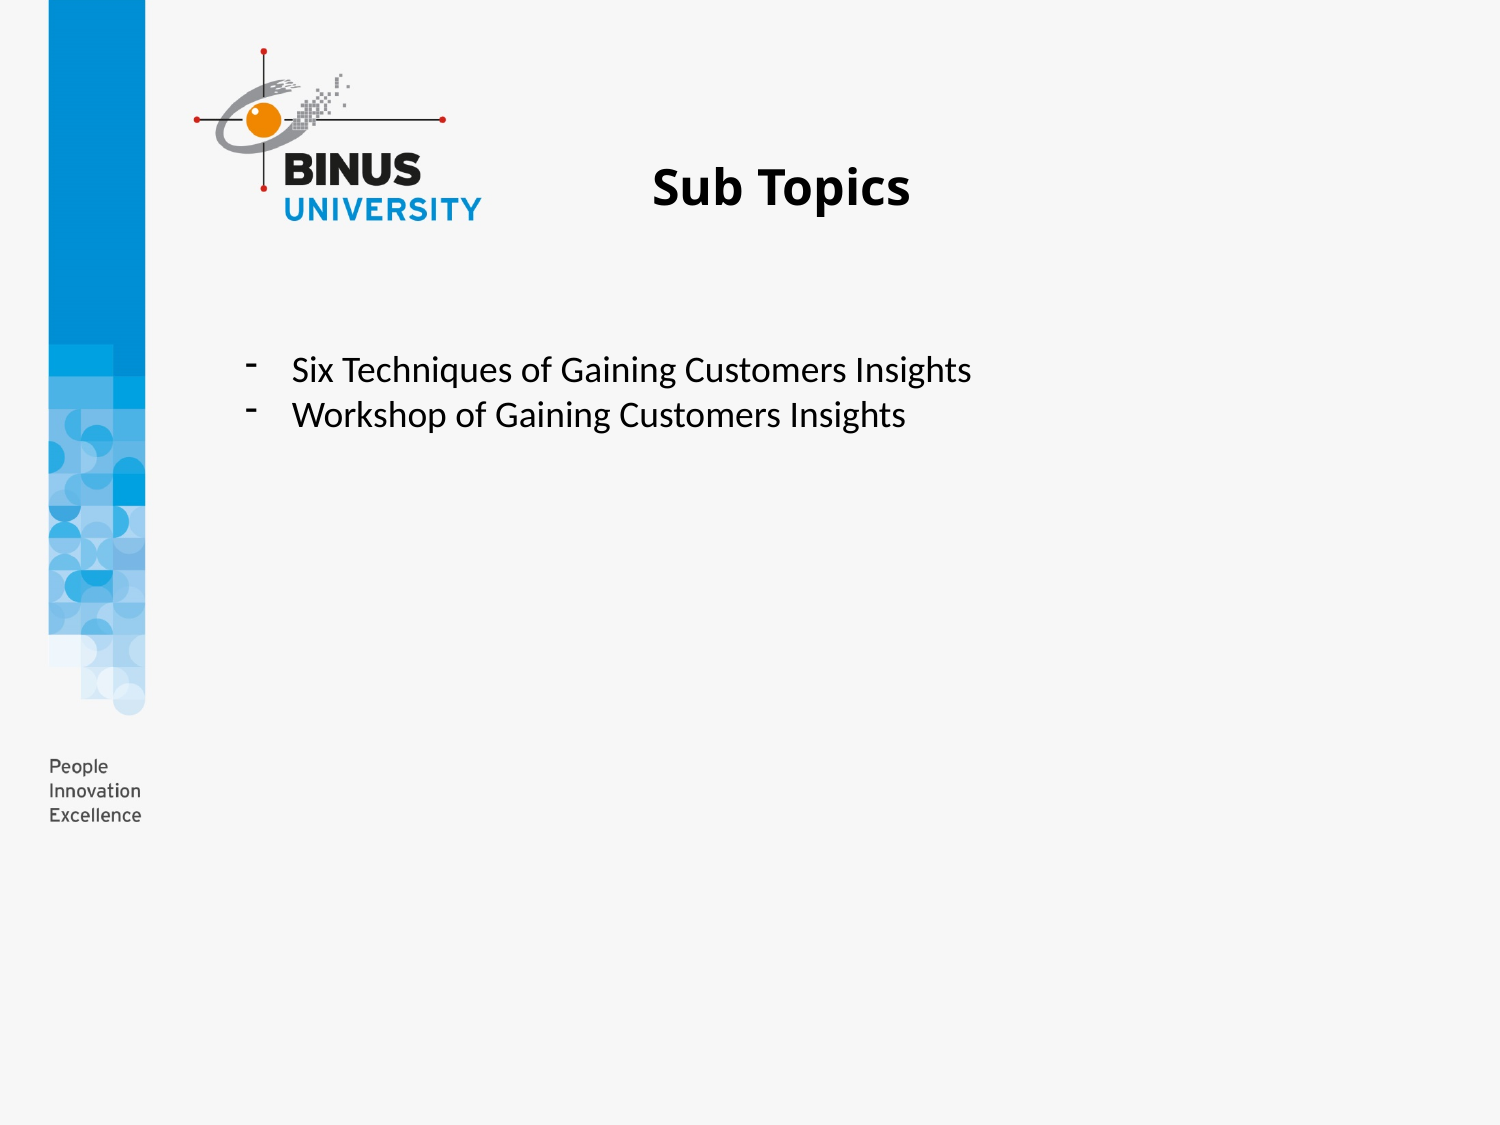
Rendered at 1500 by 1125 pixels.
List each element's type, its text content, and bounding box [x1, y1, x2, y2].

text_box Six Techniques of Gaining Customers Insights Workshop of Gaining Customers Insights [230, 337, 1314, 443]
text_box Sub Topics [637, 148, 927, 223]
picture [0, 0, 1500, 845]
